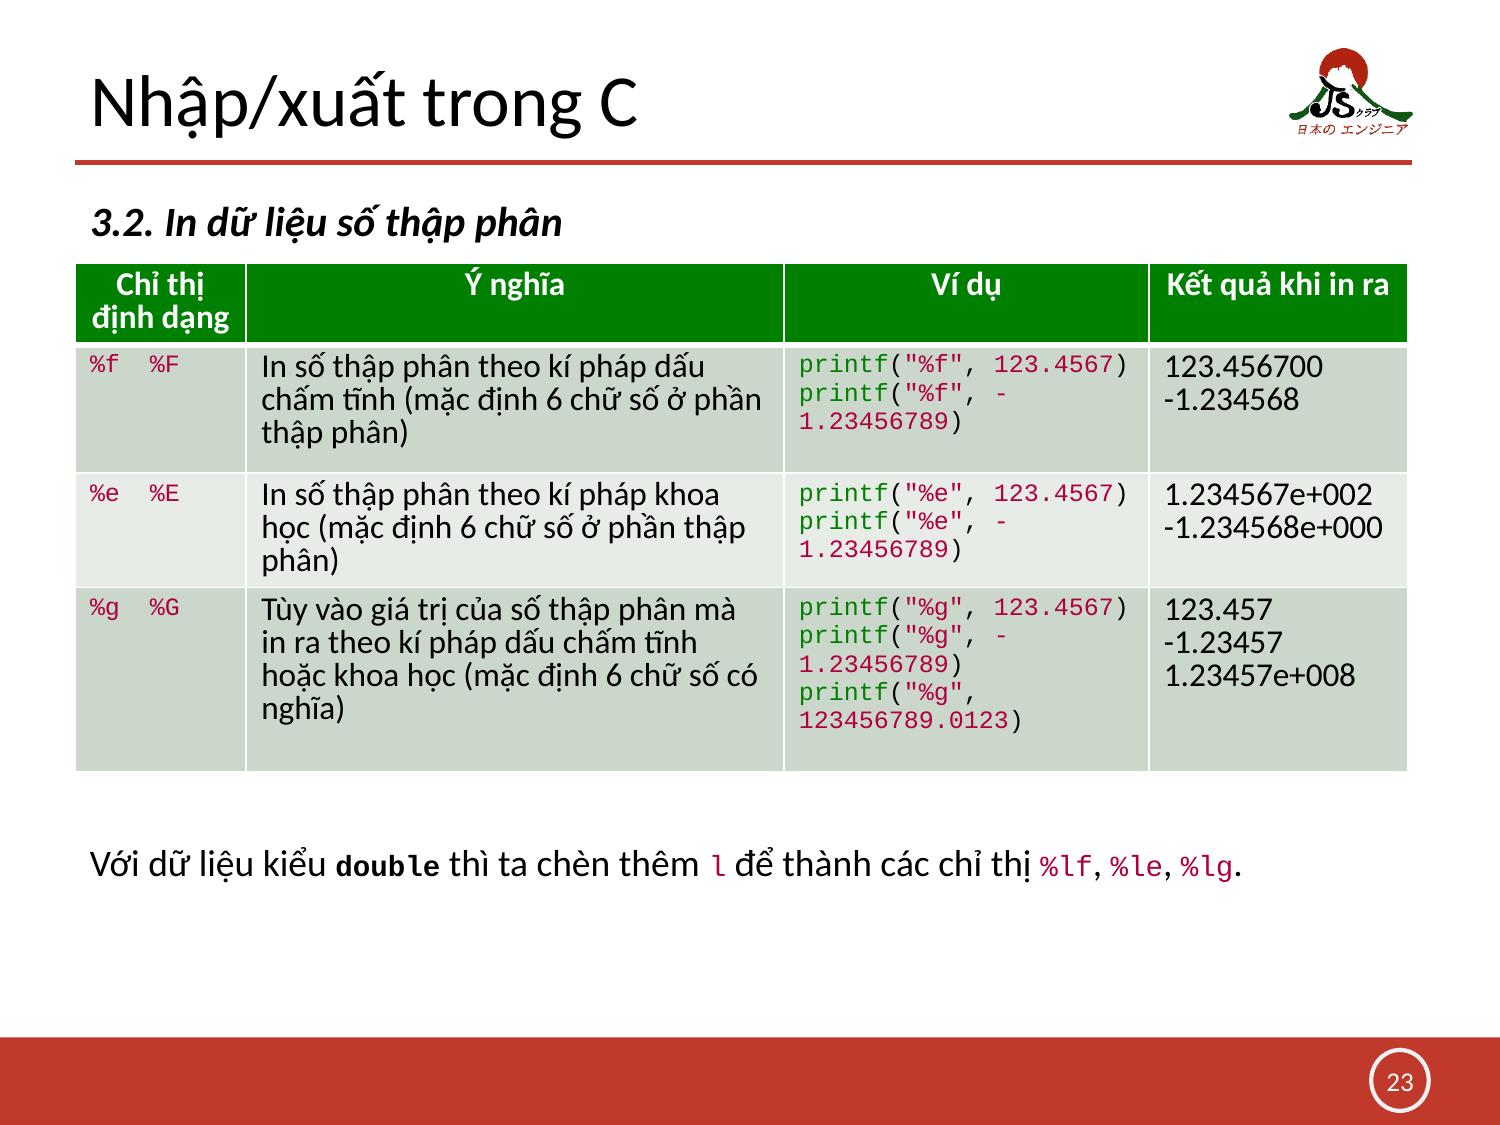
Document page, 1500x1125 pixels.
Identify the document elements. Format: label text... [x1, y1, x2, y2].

table_cell 1.234567e+002 -1.234568e+000 [1150, 474, 1407, 587]
table_header Kết quả khi in ra [1150, 264, 1407, 342]
text_box Với dữ liệu kiểu double thì ta chèn thêm l để thành các chỉ thị %lf, %le, %lg. [74, 831, 1408, 892]
picture [1289, 48, 1413, 135]
table_header Chỉ thị định dạng [76, 264, 245, 342]
table_cell In số thập phân theo kí pháp khoa học (mặc định 6 chữ số ở phần thập phân) [247, 474, 783, 587]
table_cell 123.457 -1.23457 1.23457e+008 [1150, 588, 1407, 771]
table_cell printf("%e", 123.4567) printf("%e", -1.23456789) [785, 474, 1148, 587]
table_cell 123.456700 -1.234568 [1150, 348, 1407, 472]
table_cell Tùy vào giá trị của số thập phân mà in ra theo kí pháp dấu chấm tĩnh hoặc khoa học (mặc định 6 chữ số có nghĩa) [247, 588, 783, 771]
table_header Ý nghĩa [247, 264, 783, 342]
table_cell printf("%g", 123.4567) printf("%g", -1.23456789) printf("%g", 123456789.0123) [785, 588, 1148, 771]
table_header Ví dụ [785, 264, 1148, 342]
table_cell printf("%f", 123.4567) printf("%f", -1.23456789) [785, 348, 1148, 472]
table_cell In số thập phân theo kí pháp dấu chấm tĩnh (mặc định 6 chữ số ở phần thập phân) [247, 348, 783, 472]
table_cell %f %F [76, 348, 245, 472]
list 3.2. In dữ liệu số thập phân [75, 187, 1425, 264]
title Nhập/xuất trong C [75, 45, 1275, 149]
table_cell %e %E [76, 474, 245, 587]
table_cell %g %G [76, 588, 245, 771]
